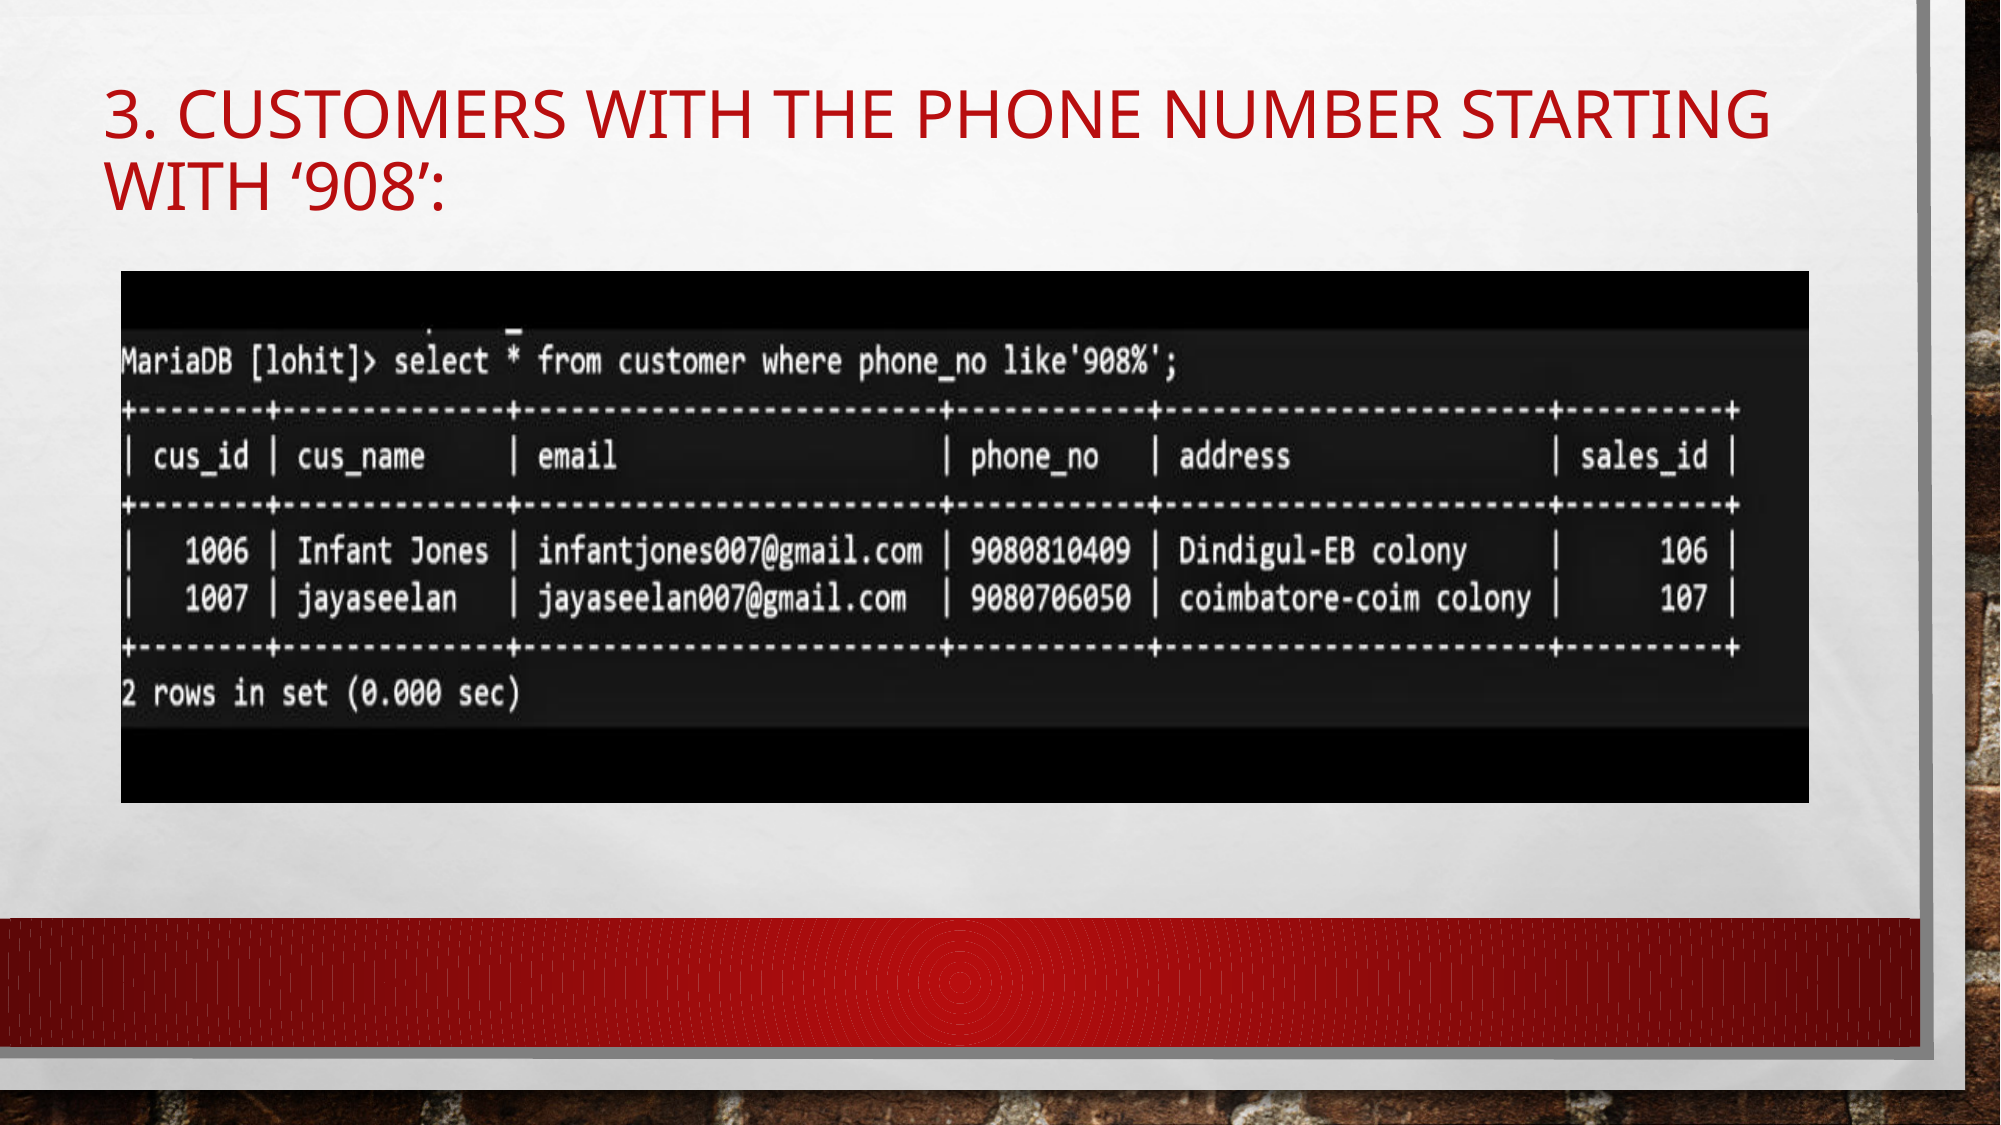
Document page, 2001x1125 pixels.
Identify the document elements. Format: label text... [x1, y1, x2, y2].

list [121, 271, 1810, 803]
picture [0, 0, 2000, 1125]
title 3. Customers with the phone number starting with ‘908’: [88, 58, 1794, 248]
